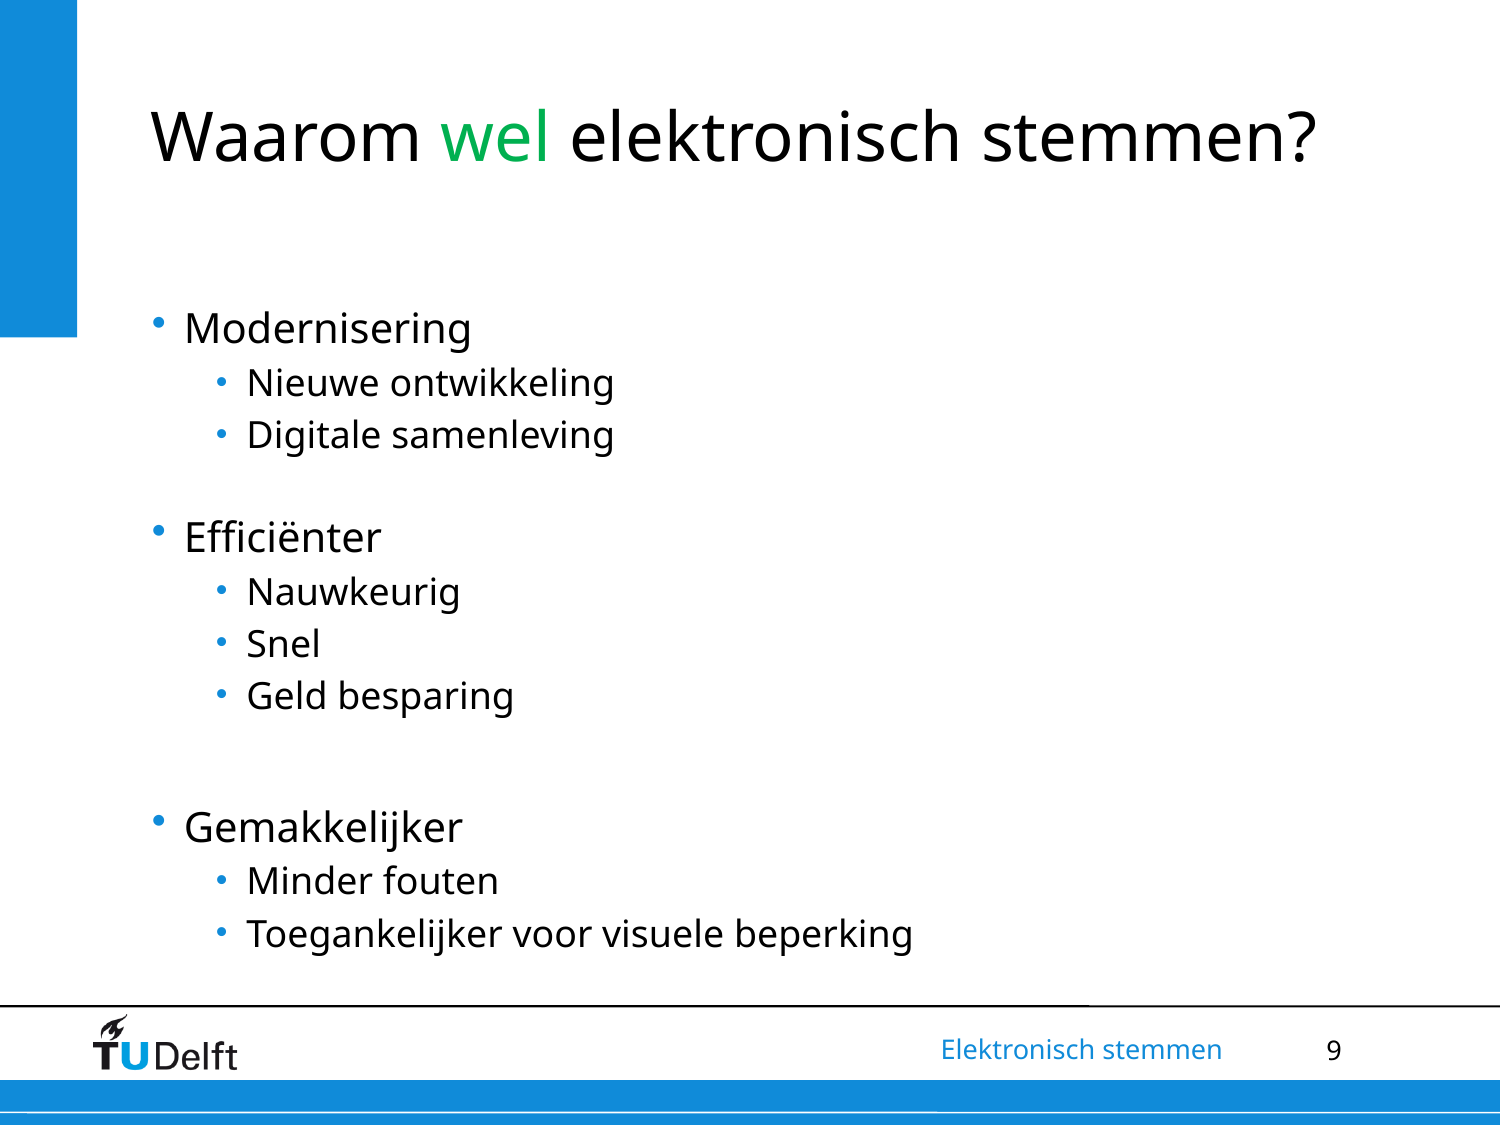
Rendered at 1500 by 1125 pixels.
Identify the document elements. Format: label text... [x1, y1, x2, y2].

list Modernisering Nieuwe ontwikkeling Digitale samenleving Efficiënter Nauwkeurig Snel Geld besparing Gemakkelijker Minder fouten Toegankelijker voor visuele beperking [151, 299, 1407, 941]
title Waarom wel elektronisch stemmen? [150, 0, 1408, 176]
picture [93, 1014, 240, 1072]
